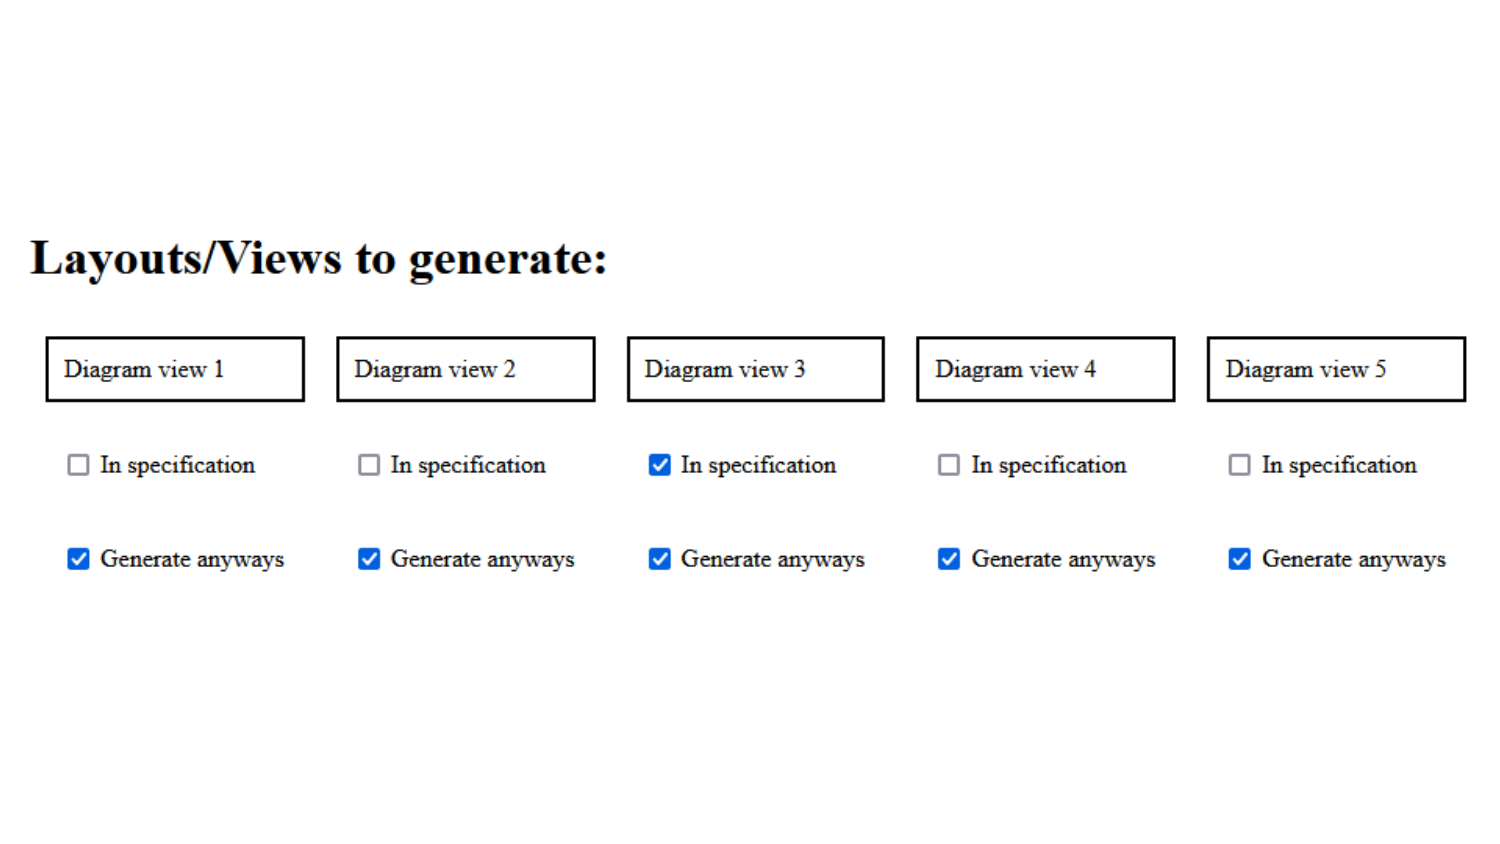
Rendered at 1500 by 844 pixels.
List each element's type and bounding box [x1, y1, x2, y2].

picture [23, 230, 1476, 614]
